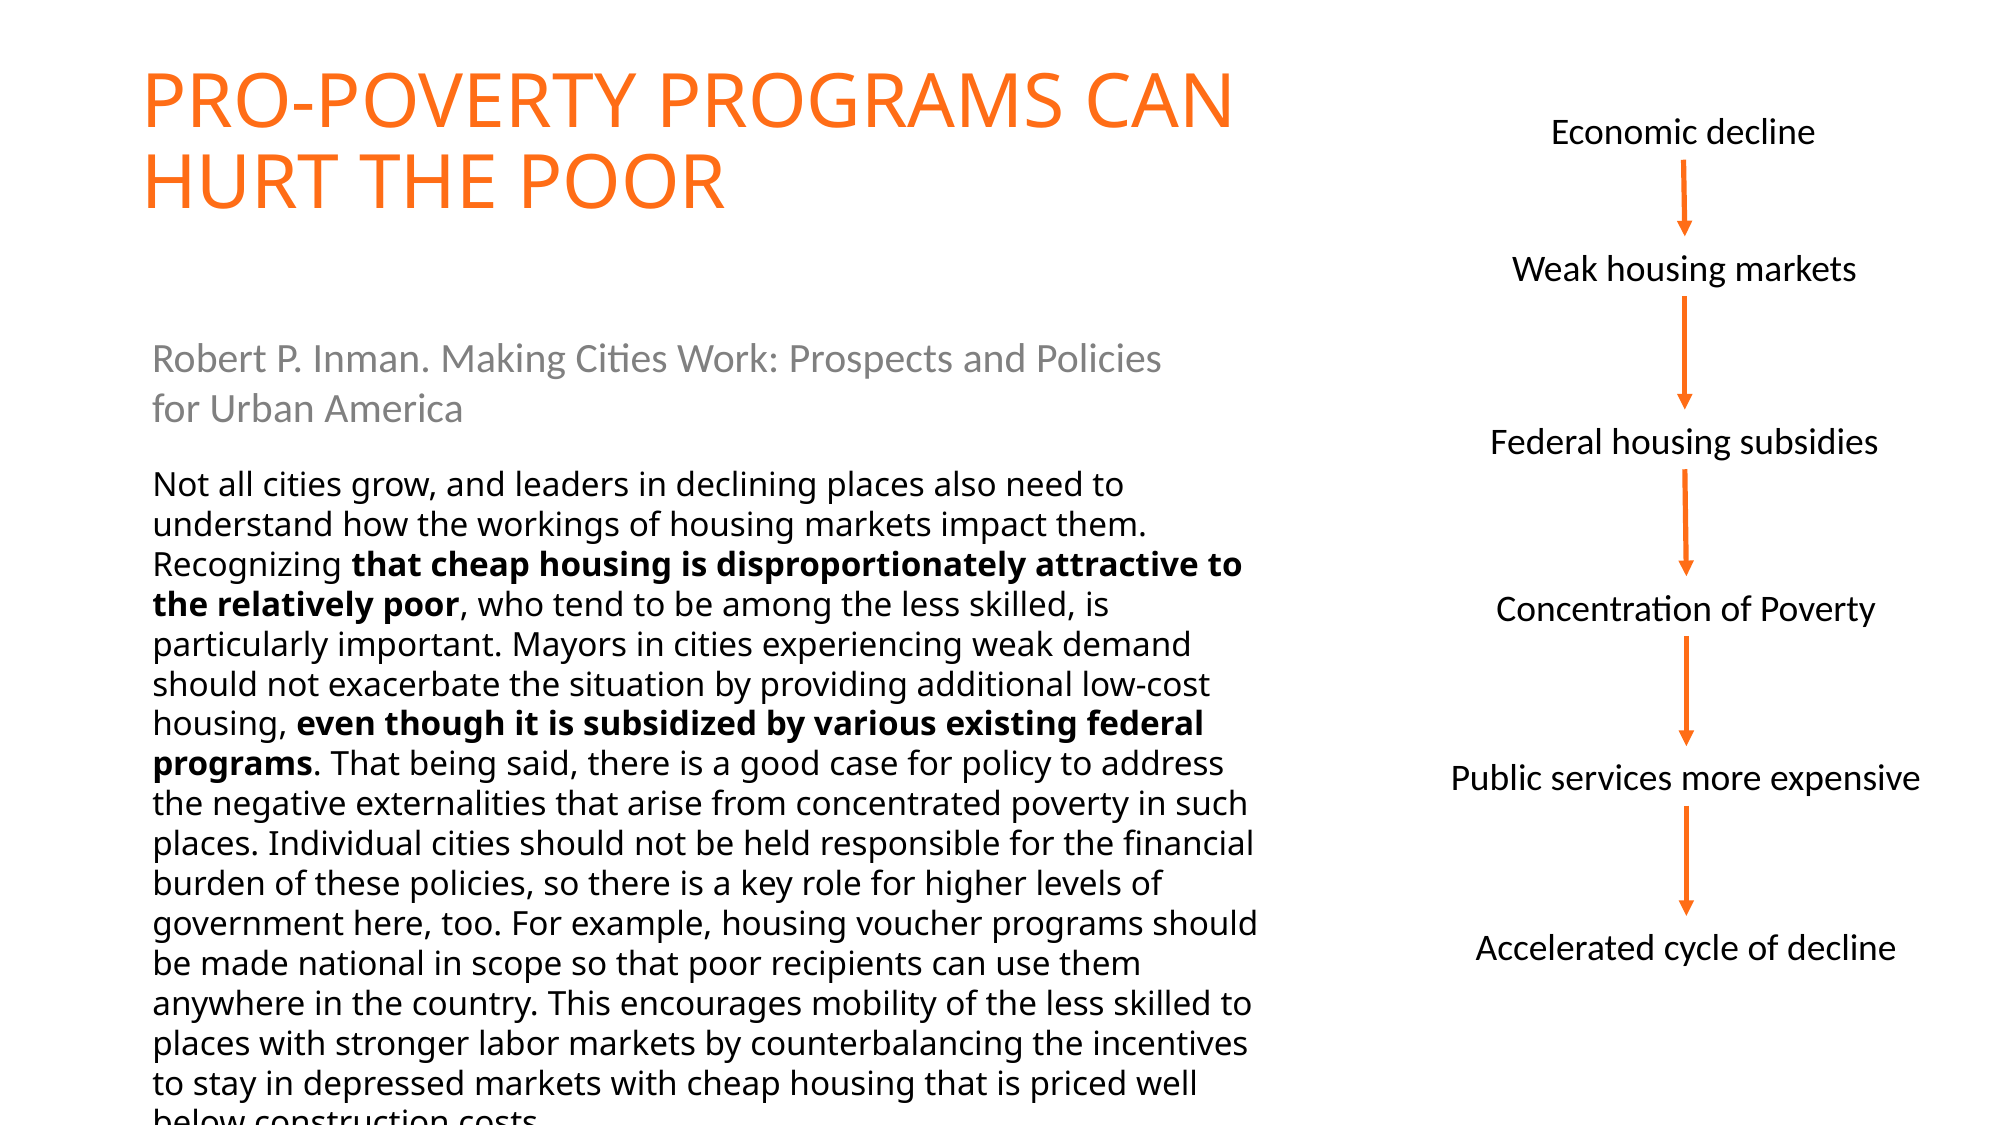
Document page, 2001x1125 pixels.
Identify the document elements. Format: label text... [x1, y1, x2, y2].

text_box Weak housing markets [1497, 236, 1873, 296]
text_box Robert P. Inman. Making Cities Work: Prospects and Policies for Urban America [137, 323, 1185, 439]
text_box Concentration of Poverty [1481, 576, 1892, 636]
text_box Federal housing subsidies [1475, 409, 1895, 470]
text_box Accelerated cycle of decline [1460, 915, 1912, 976]
text_box Not all cities grow, and leaders in declining places also need to understand how the workings of housing markets impact them. Recognizing that cheap housing is disproportionately attractive to the relatively poor, who tend to be among the less skilled, is particularly important. Mayors in cities experiencing weak demand should not exacerbate the situation by providing additional low-cost housing, even though it is subsidized by various existing federal programs. That being said, there is a good case for policy to address the negative externalities that arise from concentrated poverty in such places. Individual cities should not be held responsible for the financial burden of these policies, so there is a key role for higher levels of government here, too. For example, housing voucher programs should be made national in scope so that poor recipients can use them anywhere in the country. This encourages mobility of the less skilled to places with stronger labor markets by counterbalancing the incentives to stay in depressed markets with cheap housing that is priced well below construction costs. [137, 455, 1297, 1125]
text_box Pro-poverty programs CAN hurt the poor [126, 55, 1852, 273]
text_box Public services more expensive [1436, 745, 1937, 806]
